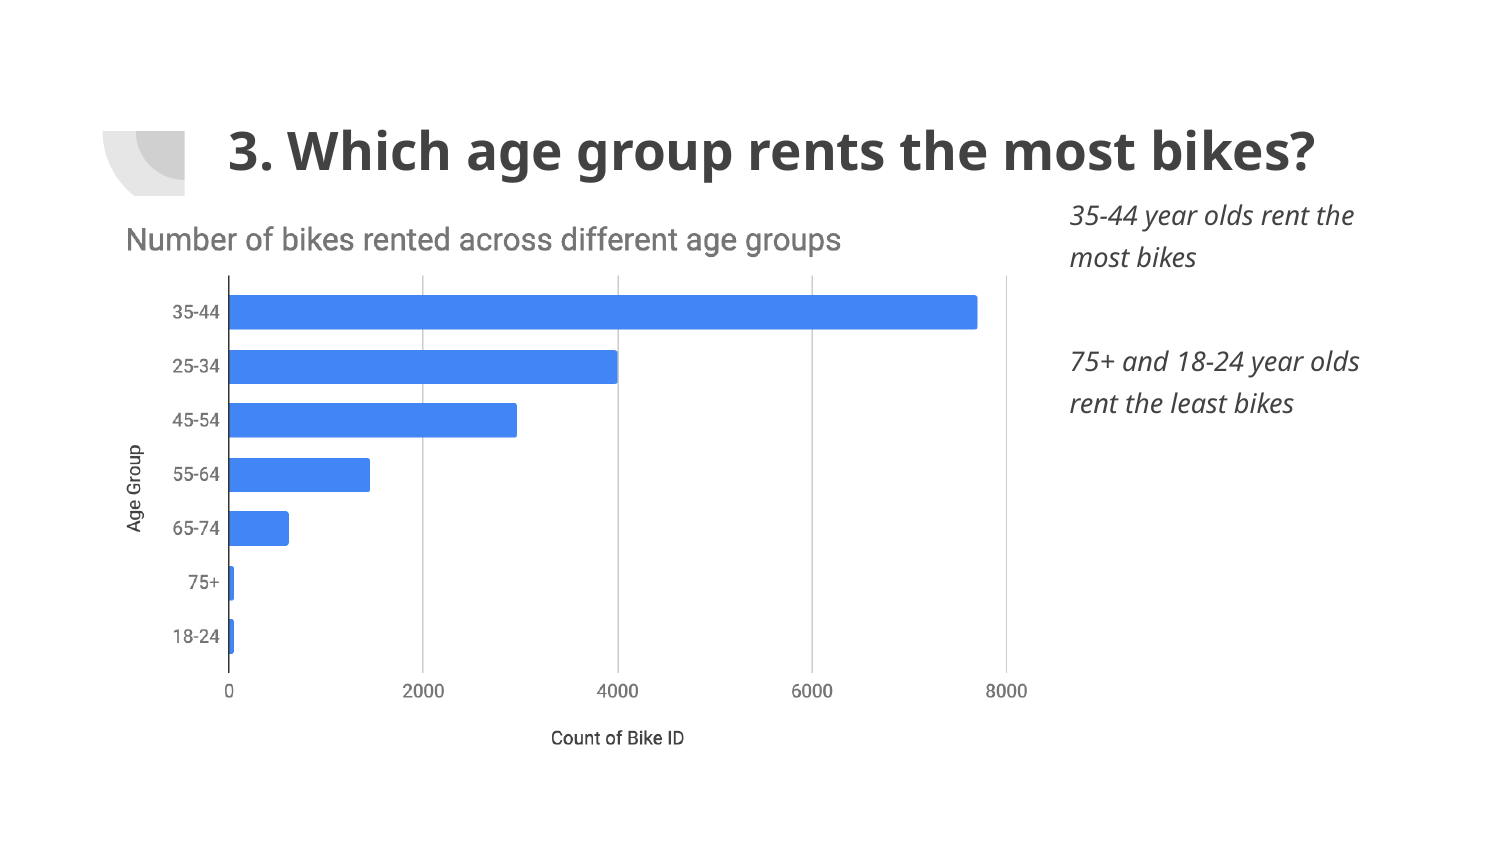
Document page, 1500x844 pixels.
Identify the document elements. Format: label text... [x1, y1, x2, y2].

picture [96, 196, 1036, 778]
list 35-44 year olds rent the most bikes 75+ and 18-24 year olds rent the least bikes [1054, 176, 1404, 737]
title 3. Which age group rents the most bikes? [213, 98, 1368, 263]
